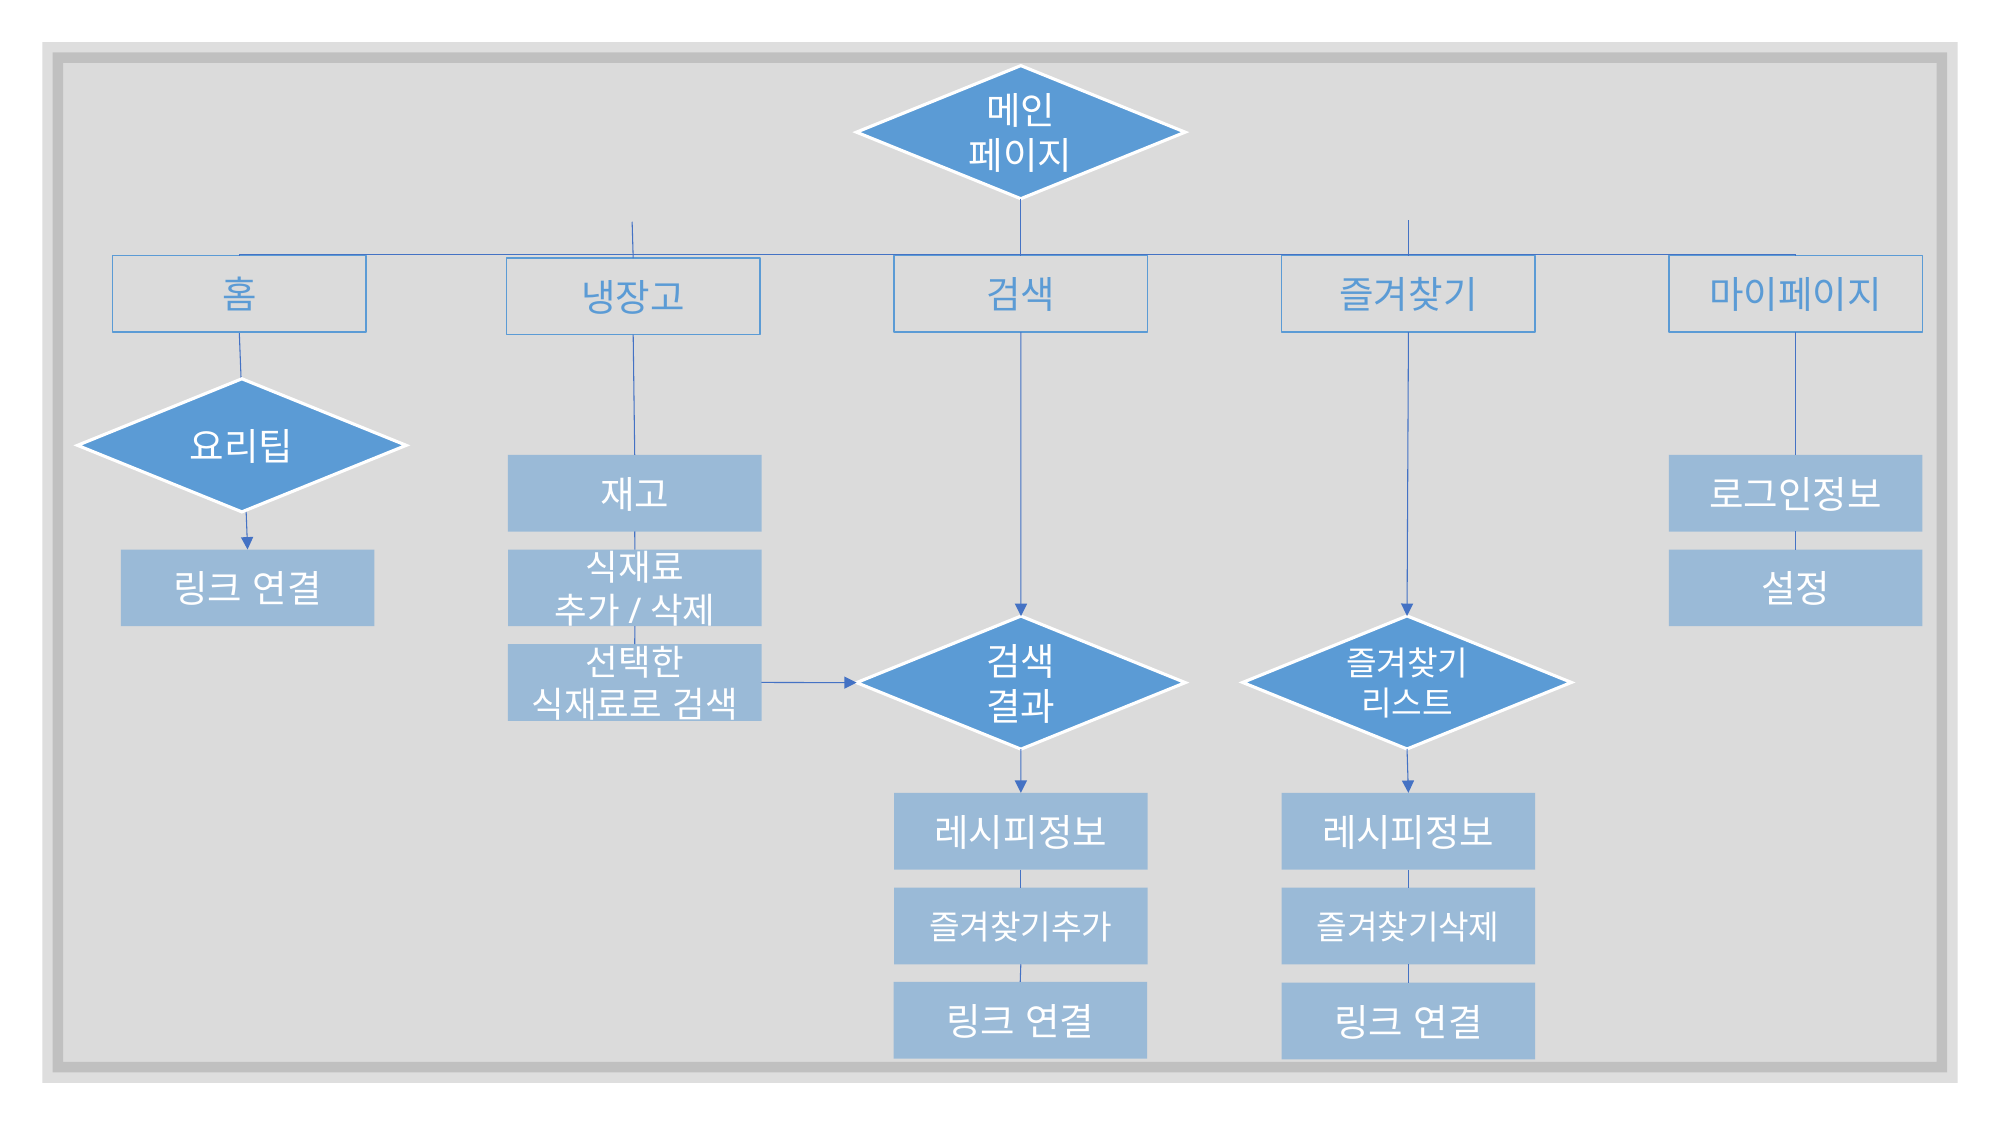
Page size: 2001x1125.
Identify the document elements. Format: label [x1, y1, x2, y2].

text_box [77, 65, 1923, 1060]
text_box [52, 51, 1948, 1073]
